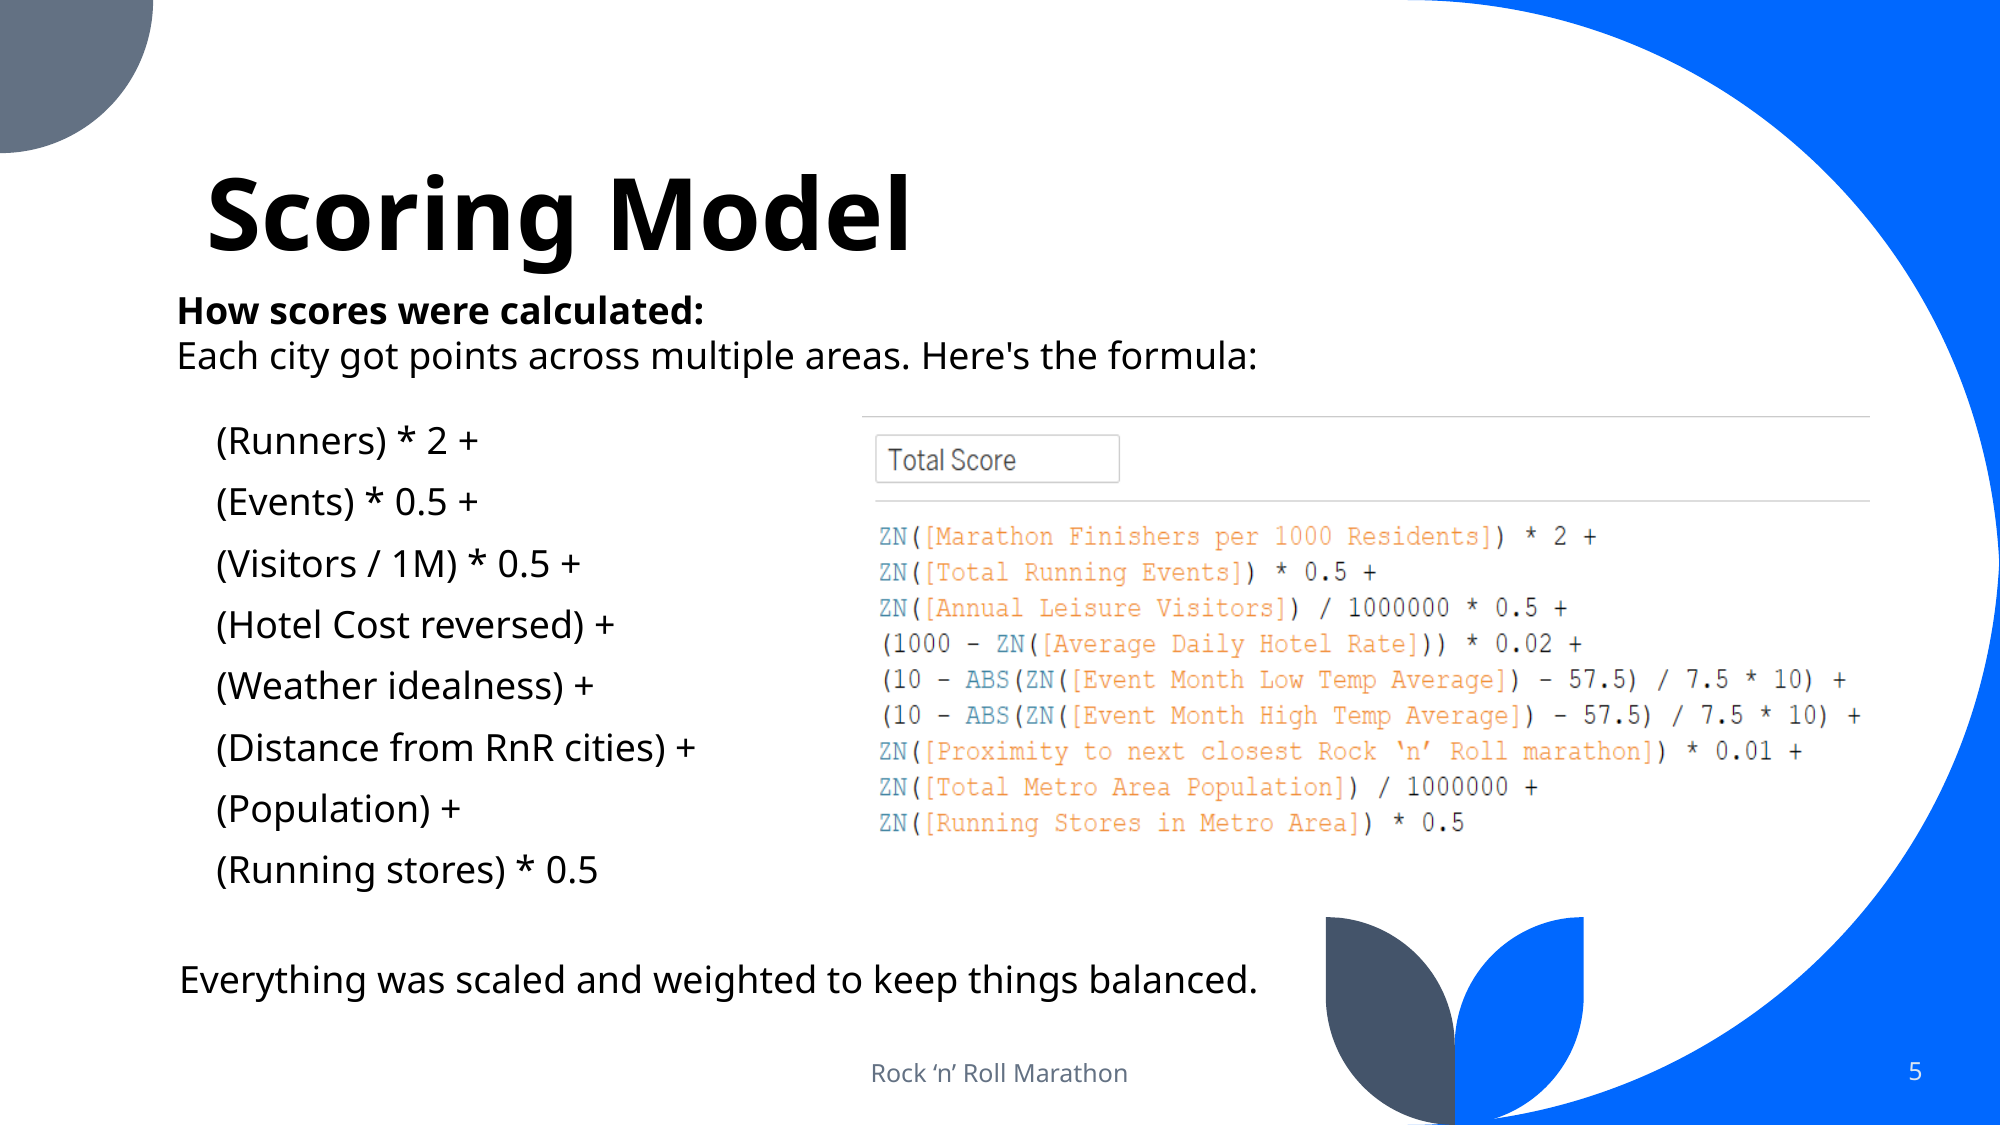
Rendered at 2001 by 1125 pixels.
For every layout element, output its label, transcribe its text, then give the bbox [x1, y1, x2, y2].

list (Runners) * 2 + (Events) * 0.5 + (Visitors / 1M) * 0.5 + (Hotel Cost reversed) + (Weather idealness) + (Distance from RnR cities) + (Population) + (Running stores) * 0.5 [201, 414, 839, 919]
text_box How scores were calculated: Each city got points across multiple areas. Here's the formula: [161, 279, 1274, 385]
text_box Everything was scaled and weighted to keep things balanced. [164, 948, 1275, 1009]
picture [862, 416, 1870, 870]
text_box [1030, 328, 1796, 415]
title Scoring Model [191, 62, 1796, 280]
slide_number 5 [1665, 1042, 1938, 1103]
footer Rock ‘n’ Roll Marathon [662, 1042, 1338, 1103]
